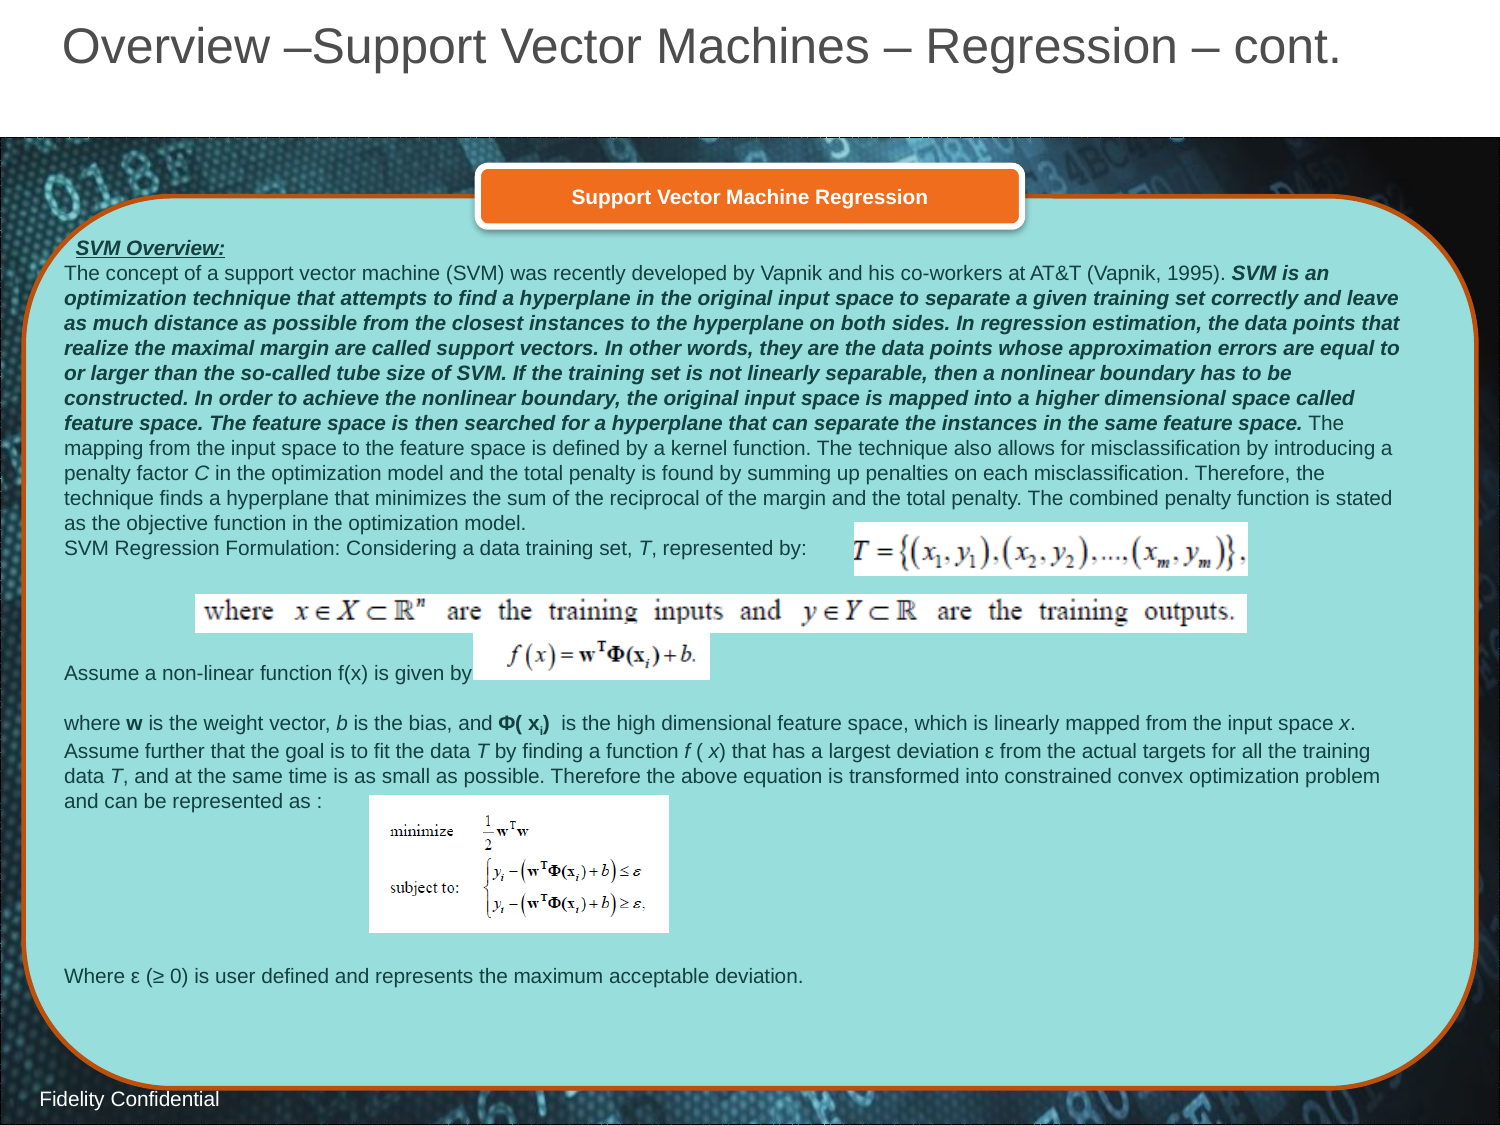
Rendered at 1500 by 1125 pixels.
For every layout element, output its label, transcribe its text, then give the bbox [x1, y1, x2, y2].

title Overview –Support Vector Machines – Regression – cont. [46, 3, 1397, 135]
picture [0, 137, 1500, 1125]
